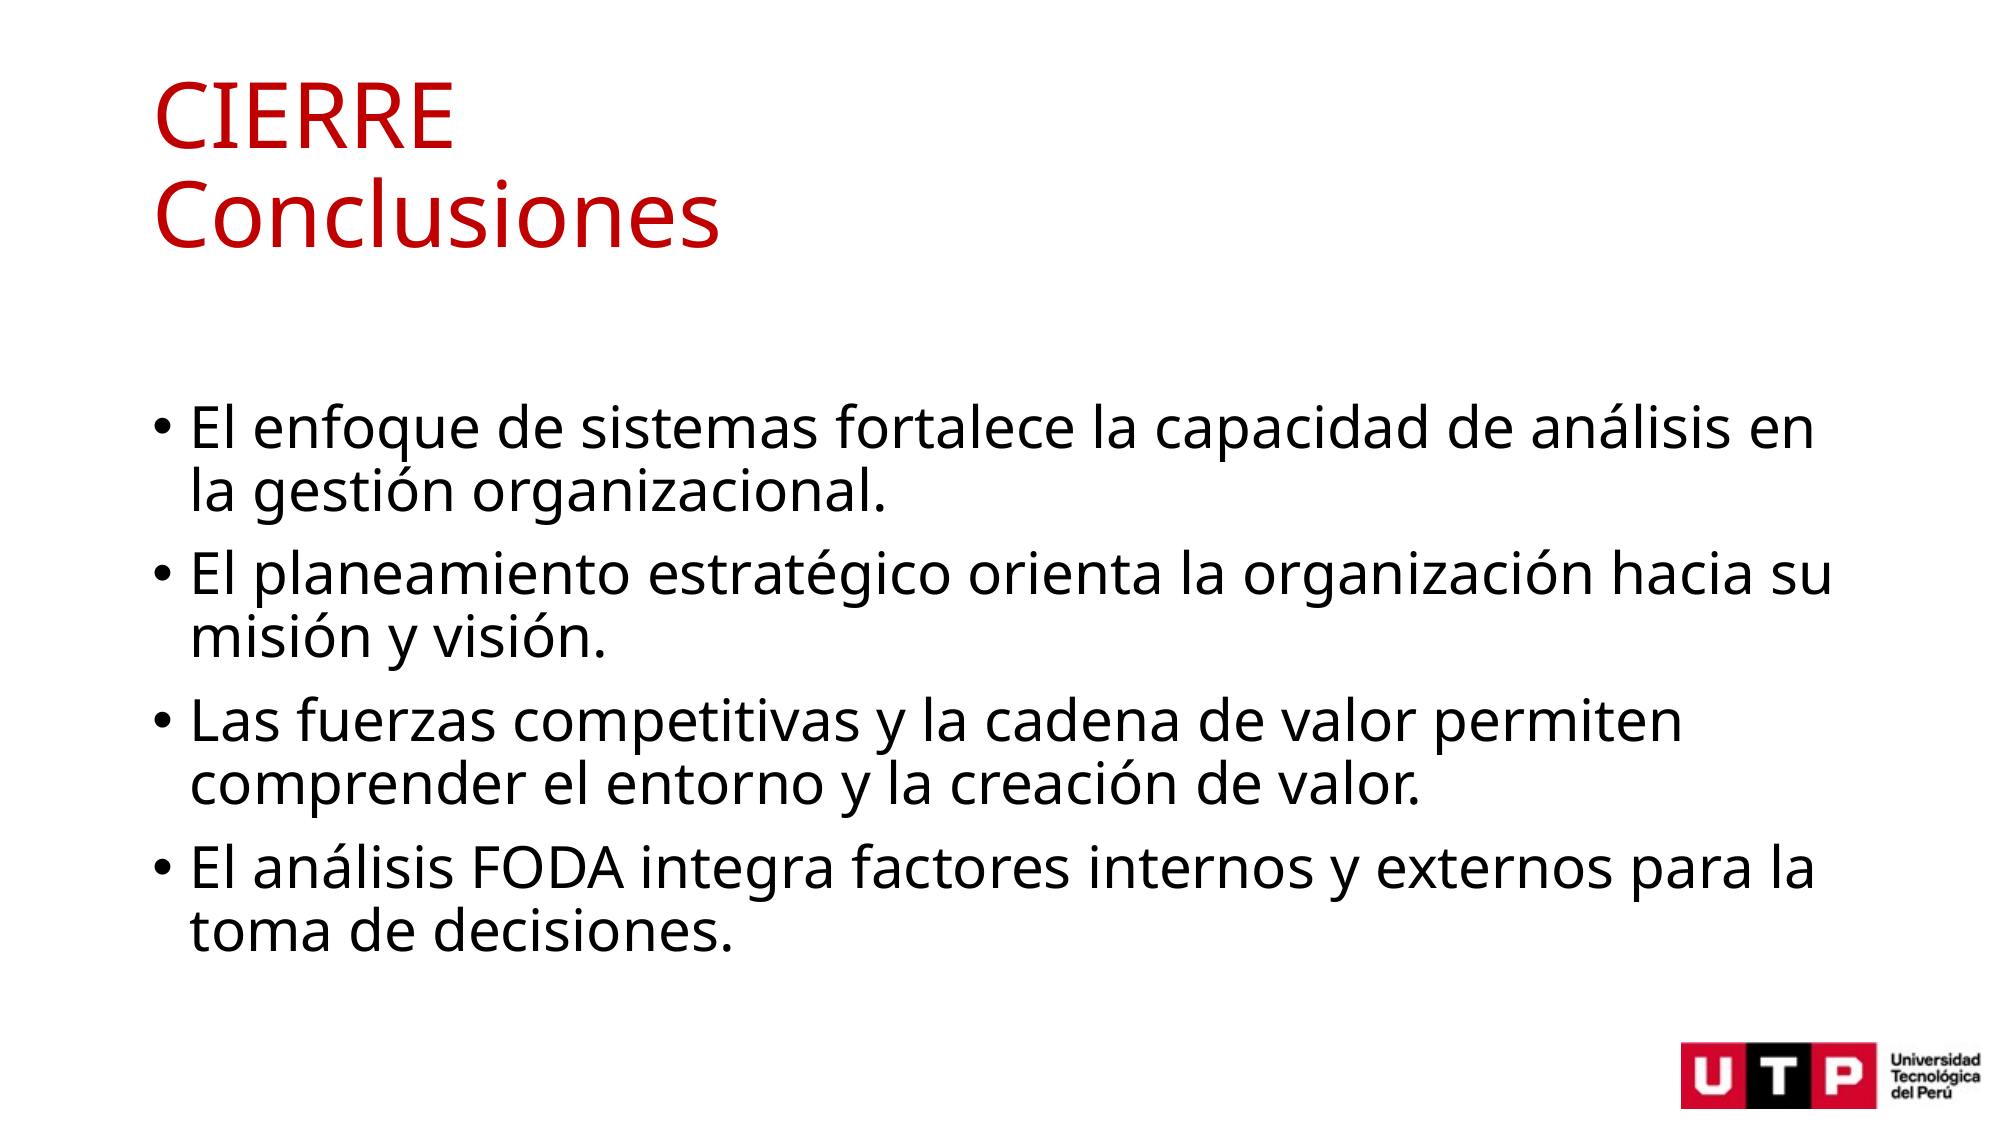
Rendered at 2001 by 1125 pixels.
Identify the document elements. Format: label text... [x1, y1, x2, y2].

list El enfoque de sistemas fortalece la capacidad de análisis en la gestión organizacional. El planeamiento estratégico orienta la organización hacia su misión y visión. Las fuerzas competitivas y la cadena de valor permiten comprender el entorno y la creación de valor. El análisis FODA integra factores internos y externos para la toma de decisiones. [137, 299, 1863, 1014]
picture [1680, 1042, 2000, 1109]
title CIERRE Conclusiones [137, 59, 1863, 278]
